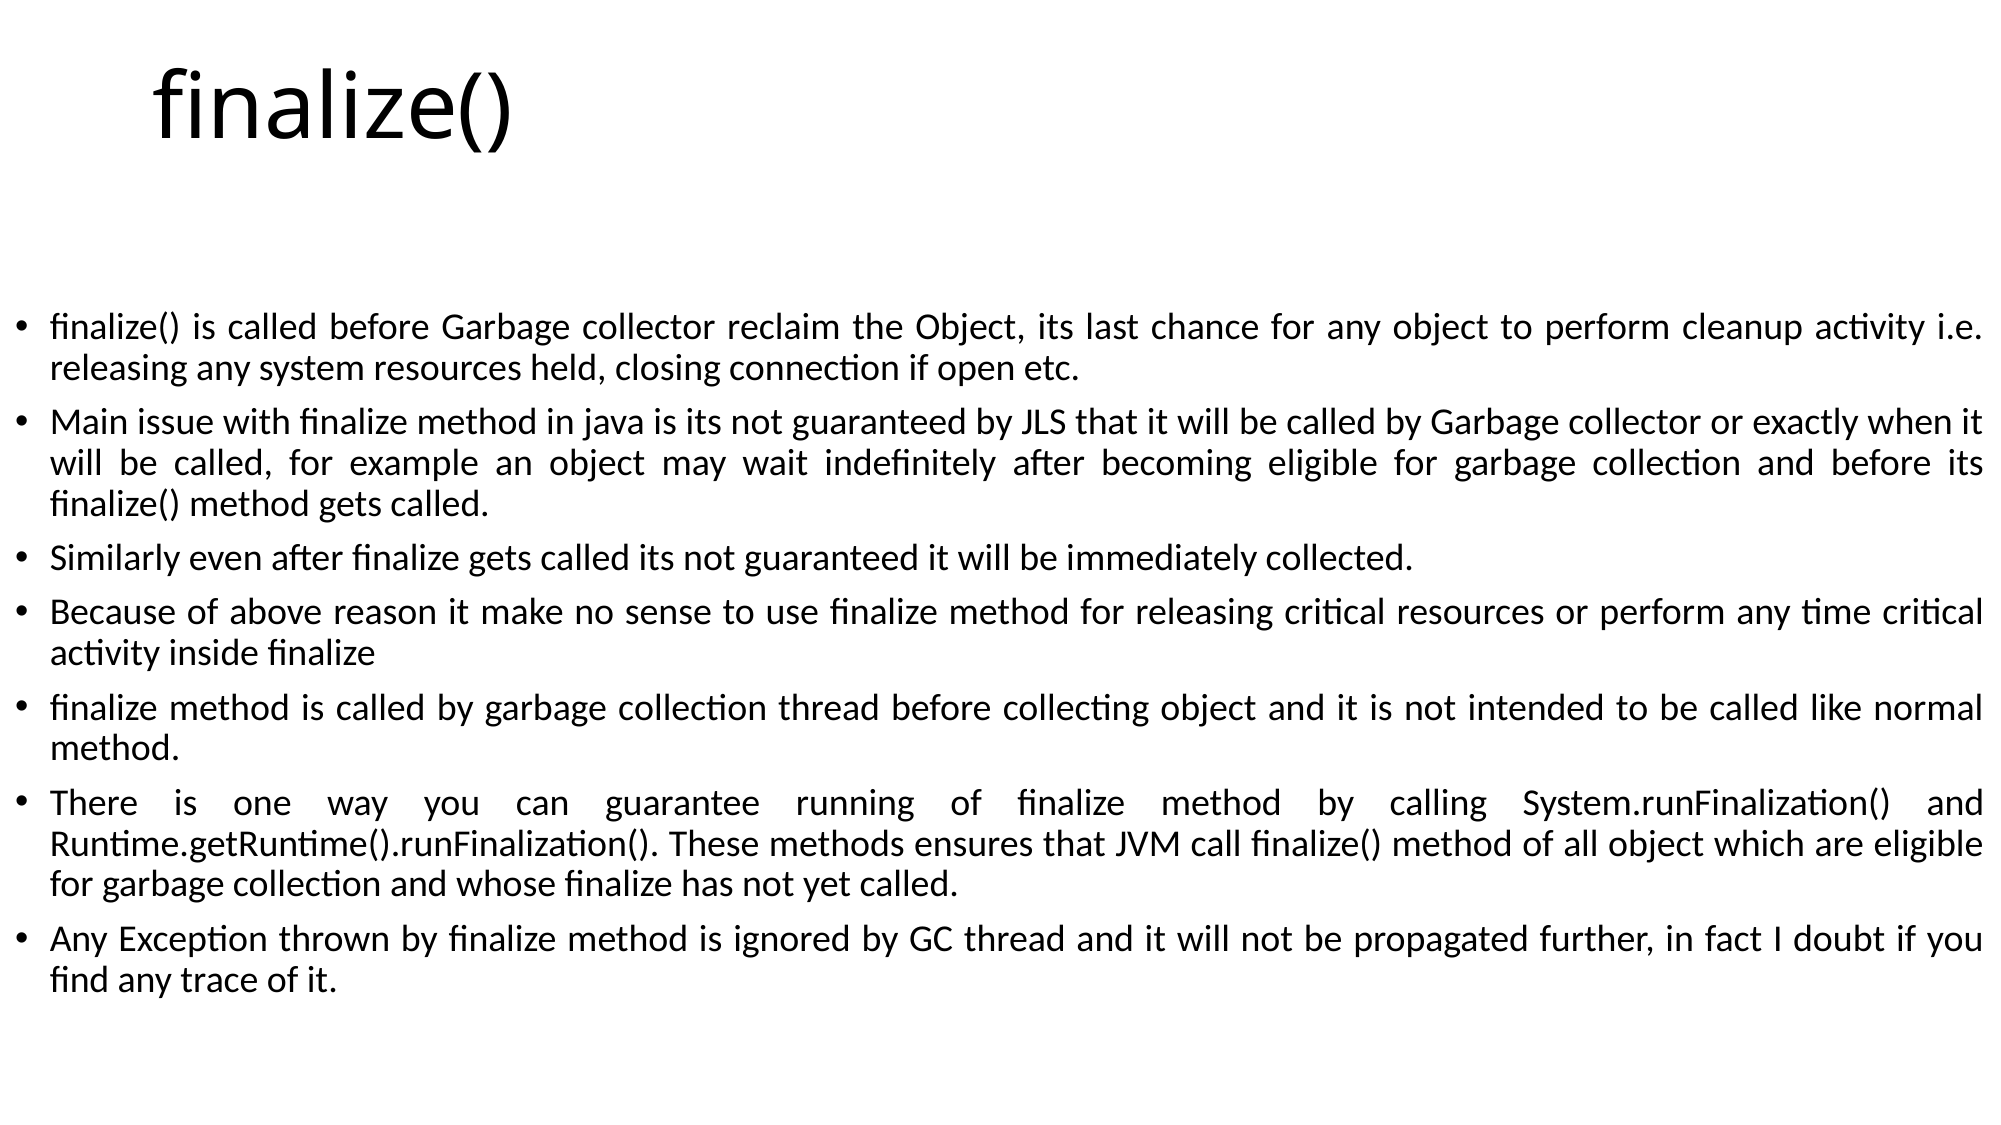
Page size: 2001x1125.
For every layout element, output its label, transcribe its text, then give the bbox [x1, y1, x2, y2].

title finalize() [137, 0, 1863, 218]
list finalize() is called before Garbage collector reclaim the Object, its last chance for any object to perform cleanup activity i.e. releasing any system resources held, closing connection if open etc. Main issue with finalize method in java is its not guaranteed by JLS that it will be called by Garbage collector or exactly when it will be called, for example an object may wait indefinitely after becoming eligible for garbage collection and before its finalize() method gets called. Similarly even after finalize gets called its not guaranteed it will be immediately collected. Because of above reason it make no sense to use finalize method for releasing critical resources or perform any time critical activity inside finalize finalize method is called by garbage collection thread before collecting object and it is not intended to be called like normal method. There is one way you can guarantee running of finalize method by calling System.runFinalization() and Runtime.getRuntime().runFinalization(). These methods ensures that JVM call finalize() method of all object which are eligible for garbage collection and whose finalize has not yet called. Any Exception thrown by finalize method is ignored by GC thread and it will not be propagated further, in fact I doubt if you find any trace of it. [0, 299, 2000, 1014]
